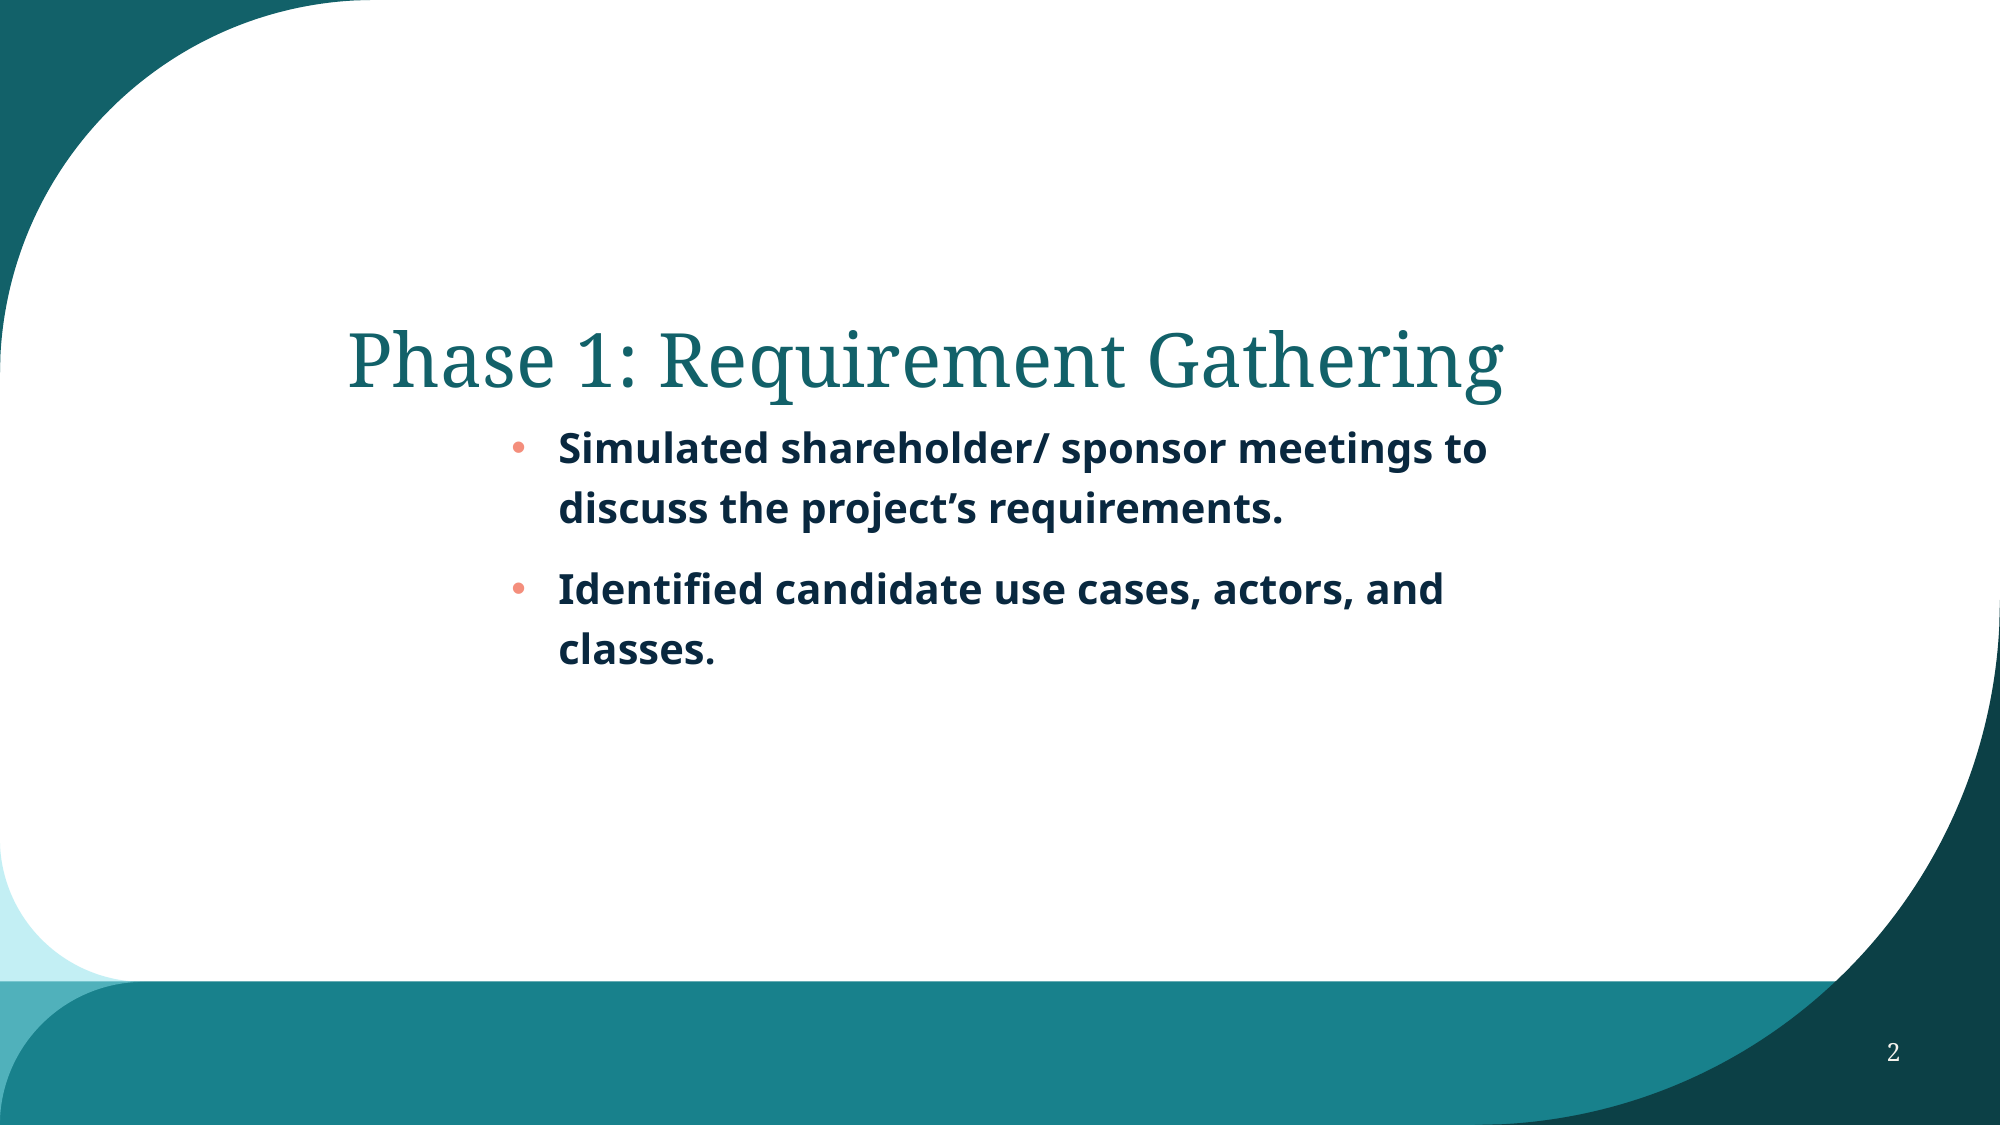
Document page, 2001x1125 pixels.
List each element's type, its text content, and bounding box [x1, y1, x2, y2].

title Phase 1: Requirement Gathering [332, 80, 1894, 646]
list Simulated shareholder/ sponsor meetings to discuss the project’s requirements. Identified candidate use cases, actors, and classes. [496, 239, 1504, 846]
slide_number 2 [1787, 981, 2000, 1125]
